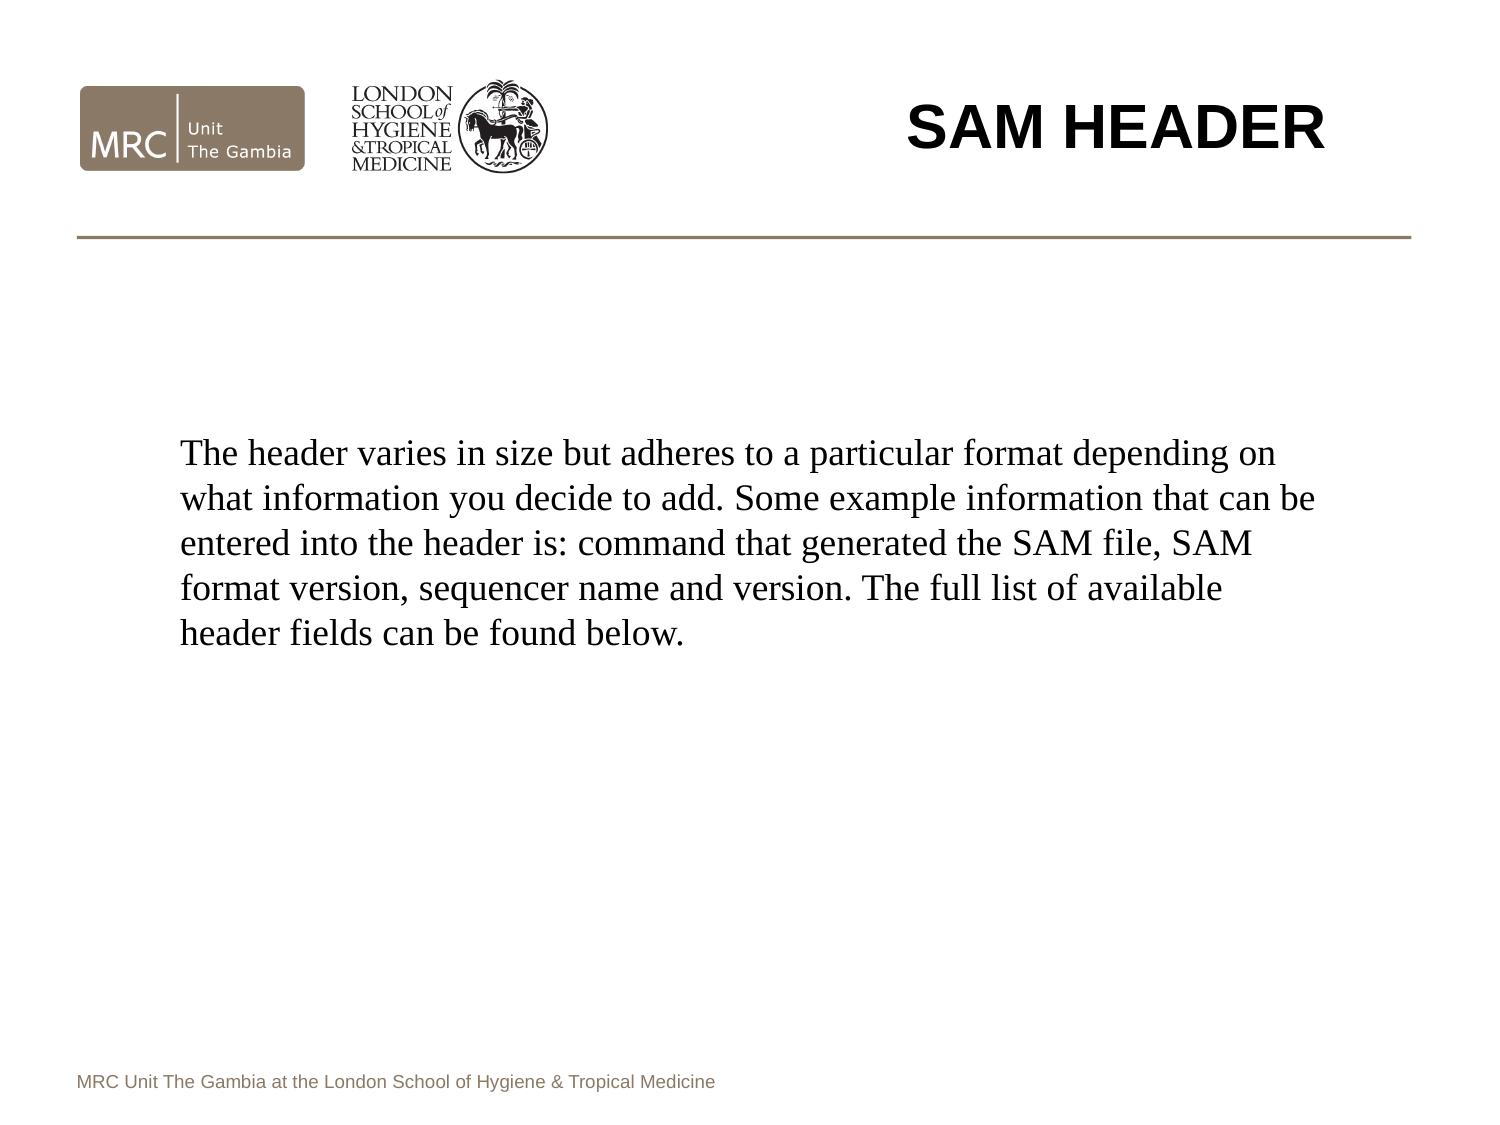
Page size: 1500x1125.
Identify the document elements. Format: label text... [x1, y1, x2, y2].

picture [0, 0, 634, 254]
text_box The header varies in size but adheres to a particular format depending on what information you decide to add. Some example information that can be entered into the header is: command that generated the SAM file, SAM format version, sequencer name and version. The full list of available header fields can be found below. [165, 420, 1335, 661]
title SAM Header [891, 78, 1353, 193]
